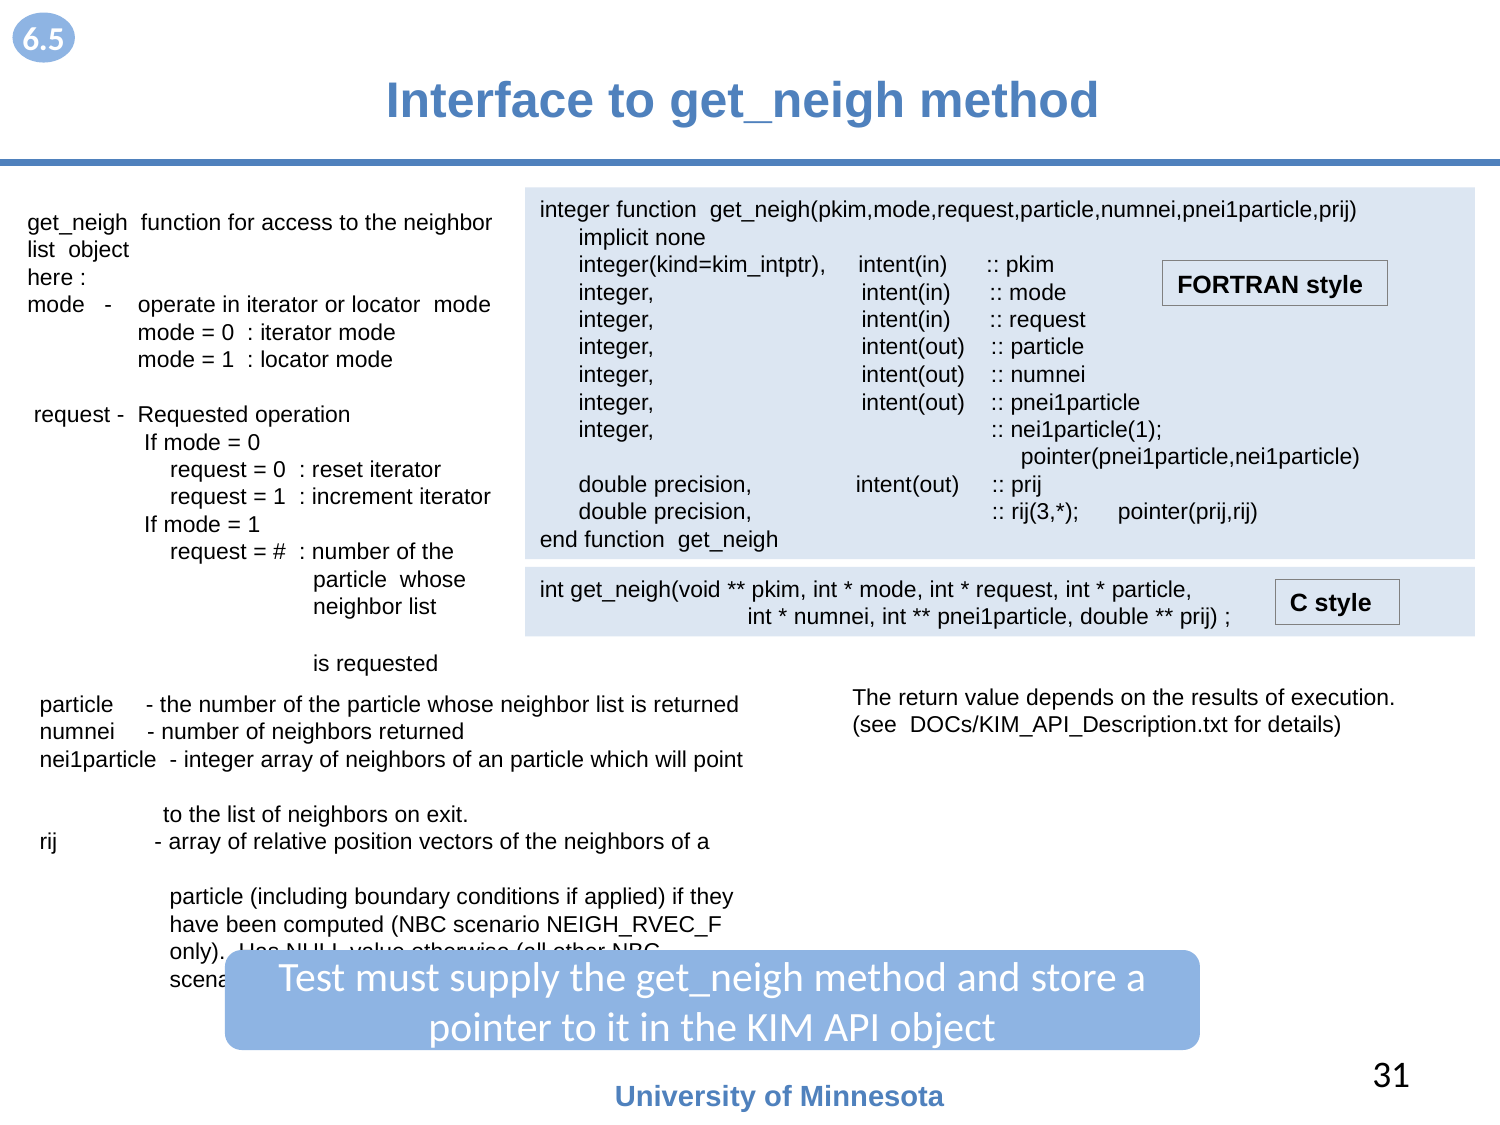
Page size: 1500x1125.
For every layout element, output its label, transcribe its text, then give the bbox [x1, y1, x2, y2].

text_box The return value depends on the results of execution. (see DOCs/KIM_API_Description.txt for details) [837, 674, 1475, 745]
text_box Test must supply the get_neigh method and store a pointer to it in the KIM API object [224, 950, 1200, 1051]
title Interface to get_neigh method [74, 37, 1426, 138]
text_box integer function get_neigh(pkim,mode,request,particle,numnei,pnei1particle,prij) implicit none integer(kind=kim_intptr), intent(in) :: pkim integer, intent(in) :: mode integer, intent(in) :: request integer, intent(out) :: particle integer, intent(out) :: numnei integer, intent(out) :: pnei1particle integer, :: nei1particle(1); pointer(pnei1particle,nei1particle) double precision, intent(out) :: prij double precision, :: rij(3,*); pointer(prij,rij) end function get_neigh [525, 187, 1475, 560]
text_box particle - the number of the particle whose neighbor list is returned numnei - number of neighbors returned nei1particle - integer array of neighbors of an particle which will point to the list of neighbors on exit. rij - array of relative position vectors of the neighbors of a particle (including boundary conditions if applied) if they have been computed (NBC scenario NEIGH_RVEC_F only). Has NULL value otherwise (all other NBC scenarios). [24, 682, 775, 1027]
text_box C style [1275, 579, 1400, 625]
text_box 31 [1074, 1042, 1425, 1103]
text_box University of Minnesota [600, 1069, 1000, 1120]
text_box int get_neigh(void ** pkim, int * mode, int * request, int * particle, int * numnei, int ** pnei1particle, double ** prij) ; [525, 566, 1475, 637]
text_box get_neigh function for access to the neighbor list object here : mode - operate in iterator or locator mode mode = 0 : iterator mode mode = 1 : locator mode request - Requested operation If mode = 0 request = 0 : reset iterator request = 1 : increment iterator If mode = 1 request = # : number of the particle whose neighbor list is requested [12, 200, 525, 685]
text_box 6.5 [12, 12, 75, 63]
text_box FORTRAN style [1162, 260, 1388, 306]
